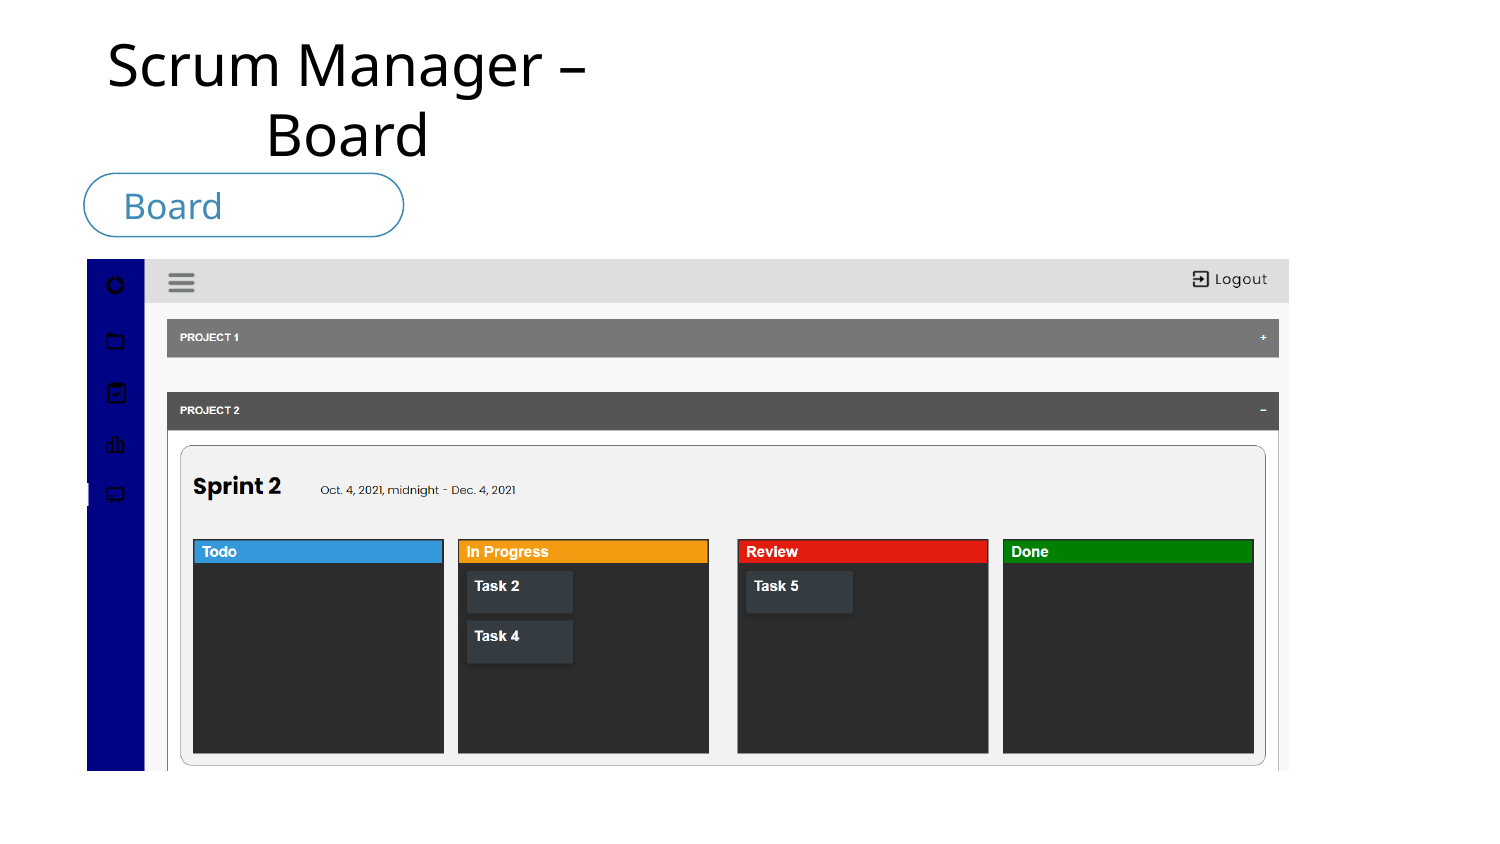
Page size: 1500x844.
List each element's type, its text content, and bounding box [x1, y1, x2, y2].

text_box Board [83, 173, 404, 237]
picture [86, 258, 1290, 771]
title Scrum Manager – Board [49, 58, 647, 138]
